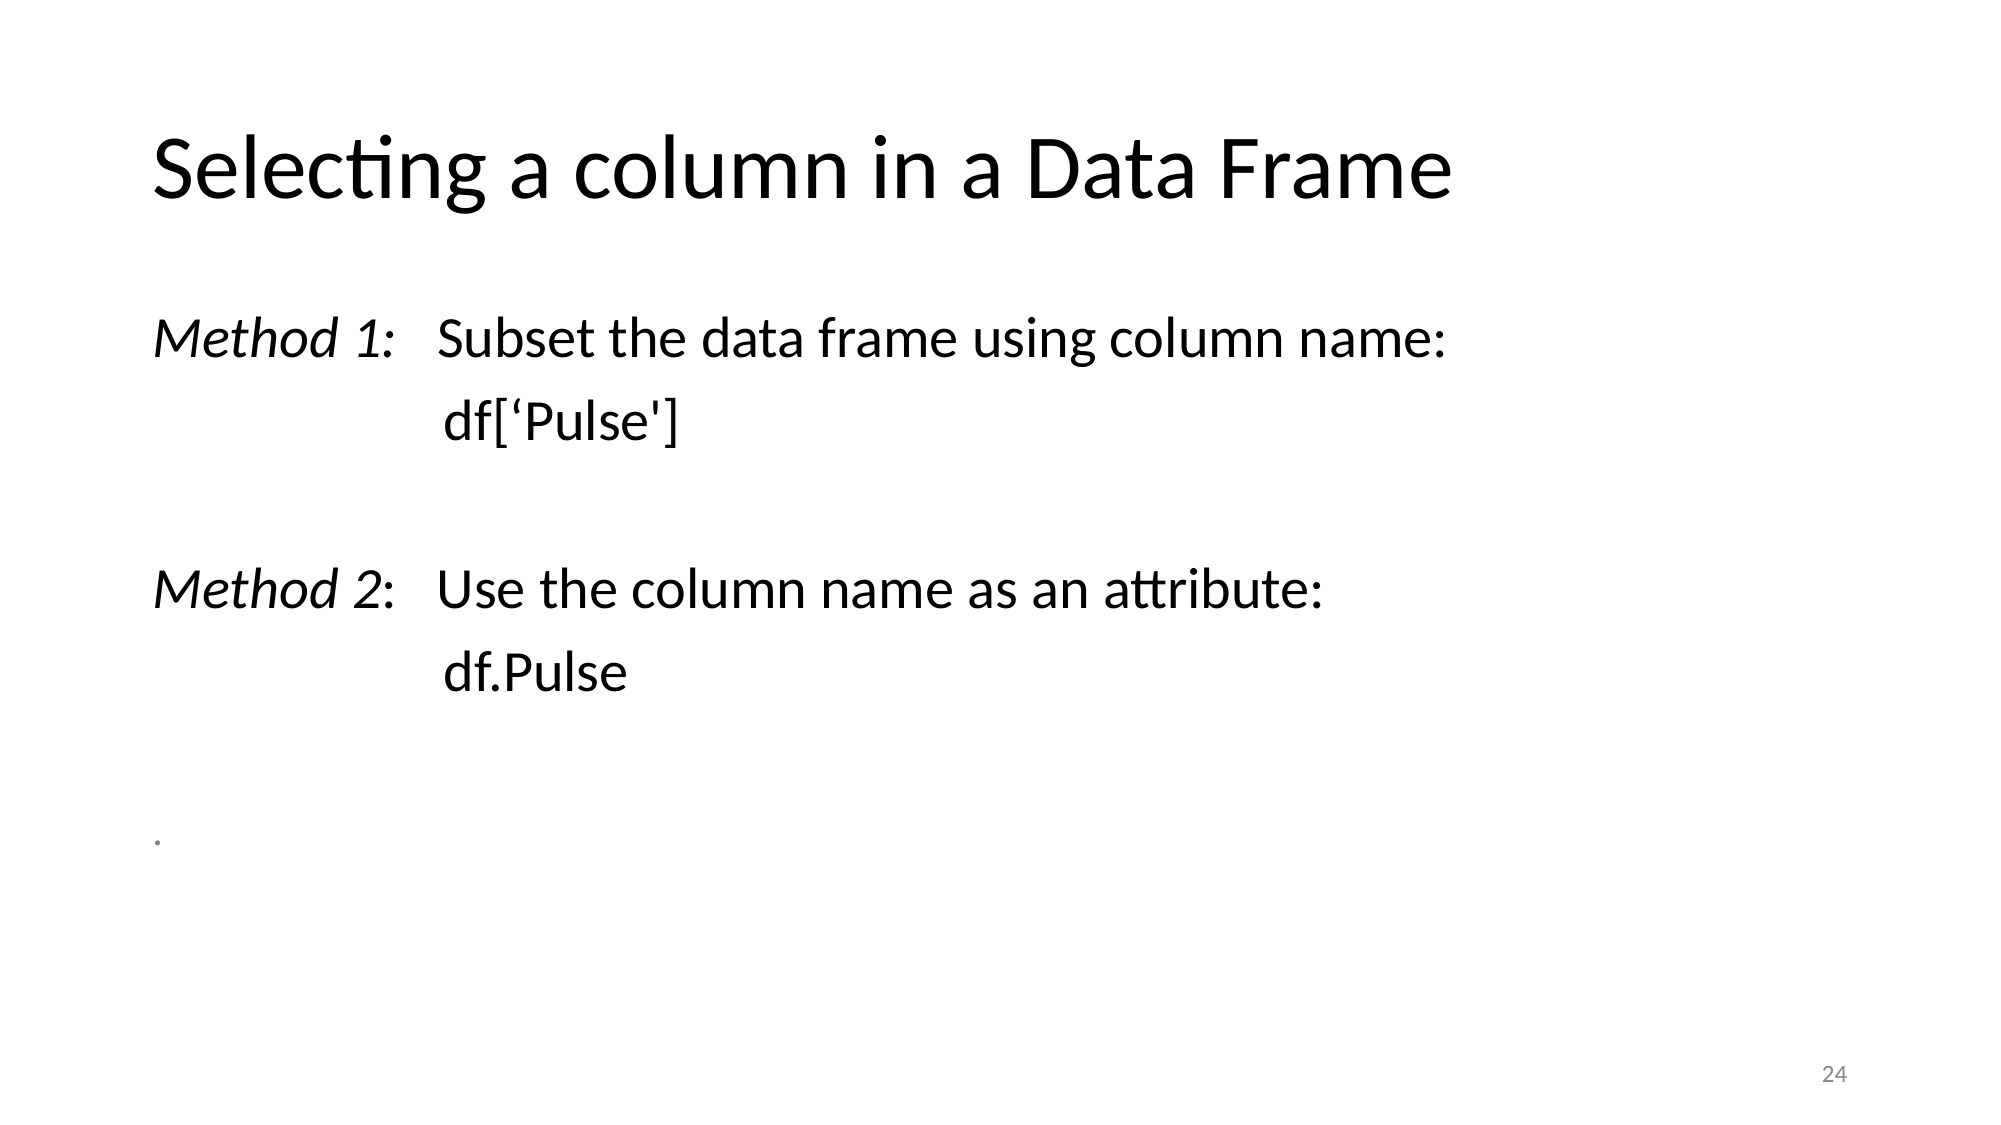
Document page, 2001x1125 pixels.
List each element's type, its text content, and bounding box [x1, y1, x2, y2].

title Selecting a column in a Data Frame [137, 59, 1863, 278]
slide_number ‹#› [1412, 1042, 1863, 1103]
list Method 1: Subset the data frame using column name: df[‘Pulse'] Method 2: Use the column name as an attribute: df.Pulse . [137, 299, 1863, 1014]
